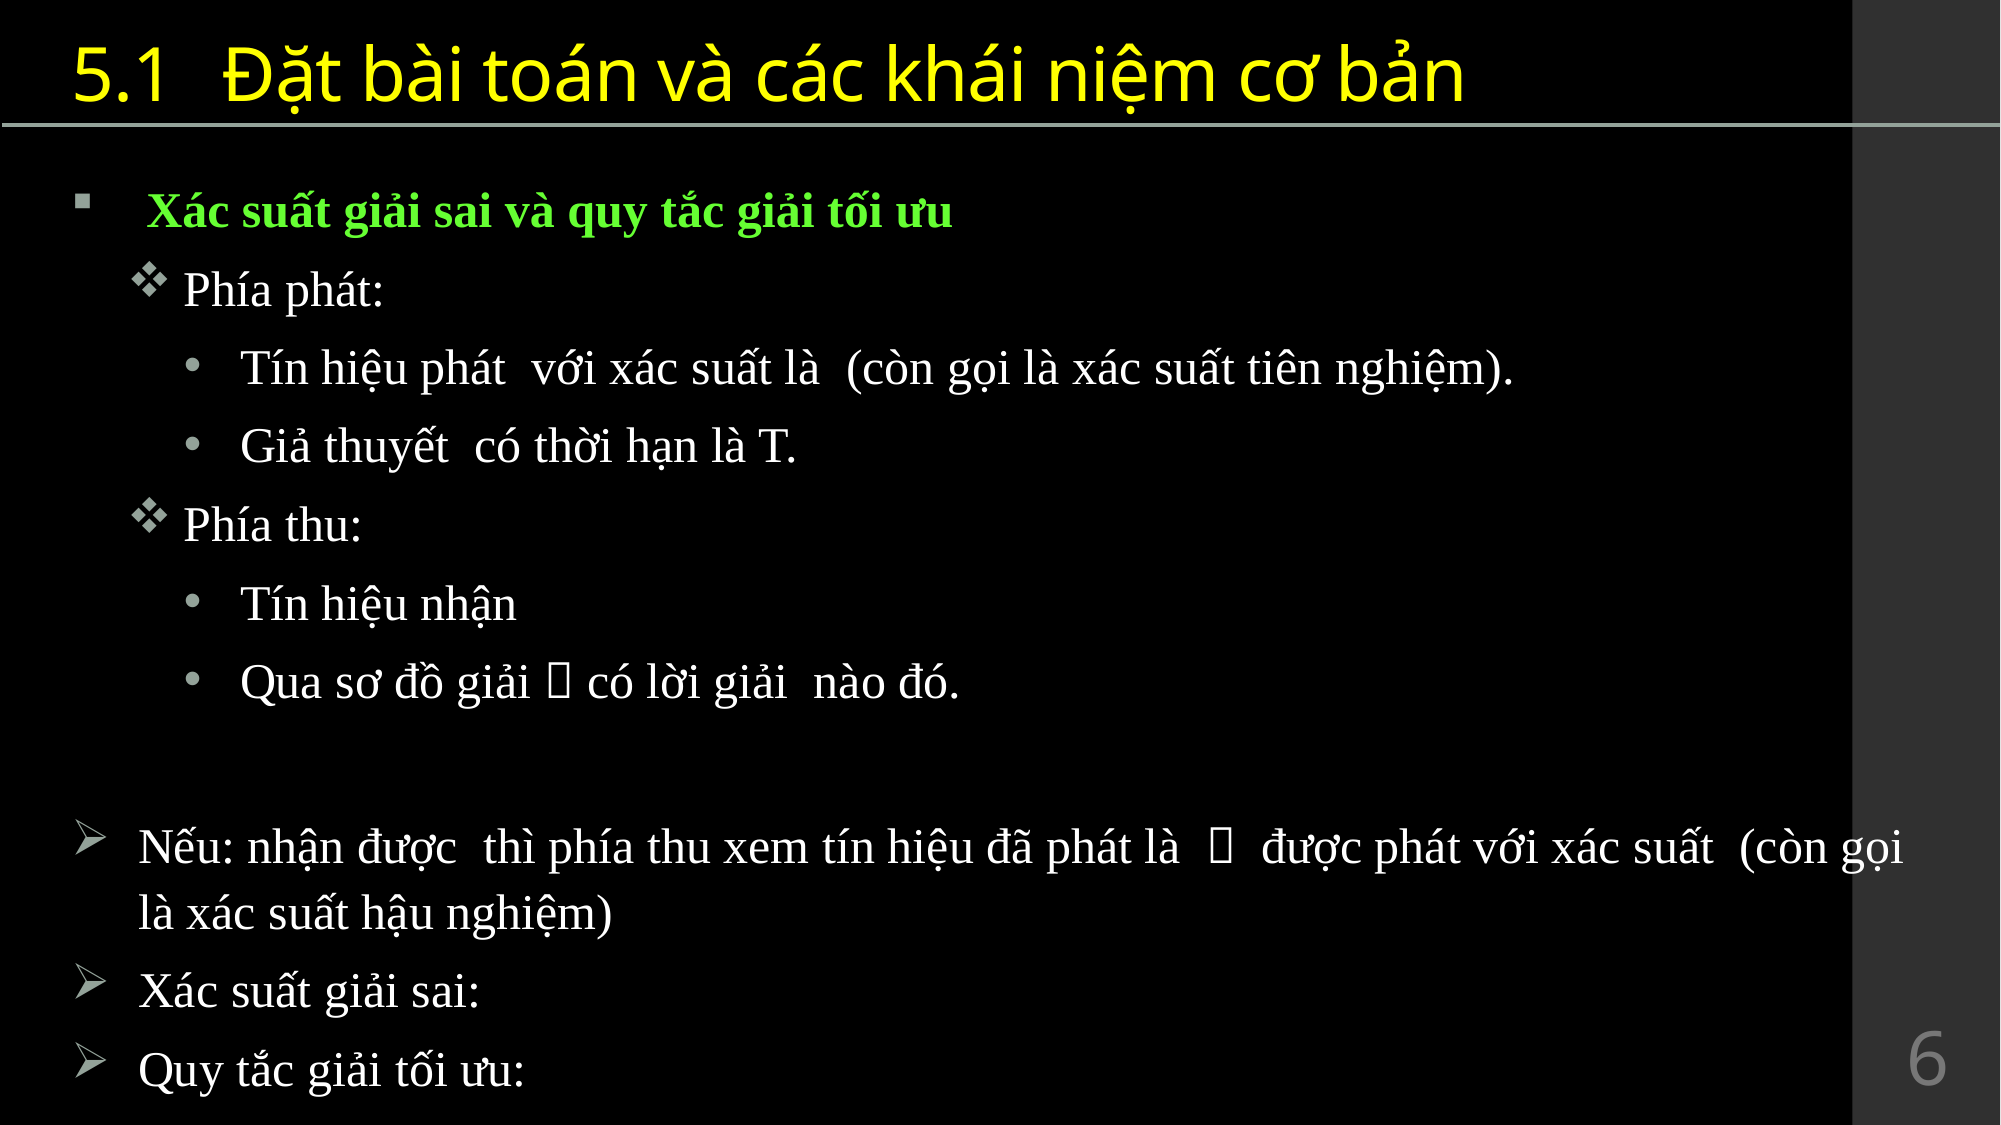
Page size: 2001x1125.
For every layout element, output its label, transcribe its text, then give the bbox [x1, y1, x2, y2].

slide_number 6 [1852, 1012, 2000, 1110]
title 5.1 Đặt bài toán và các khái niệm cơ bản [56, 0, 1829, 123]
